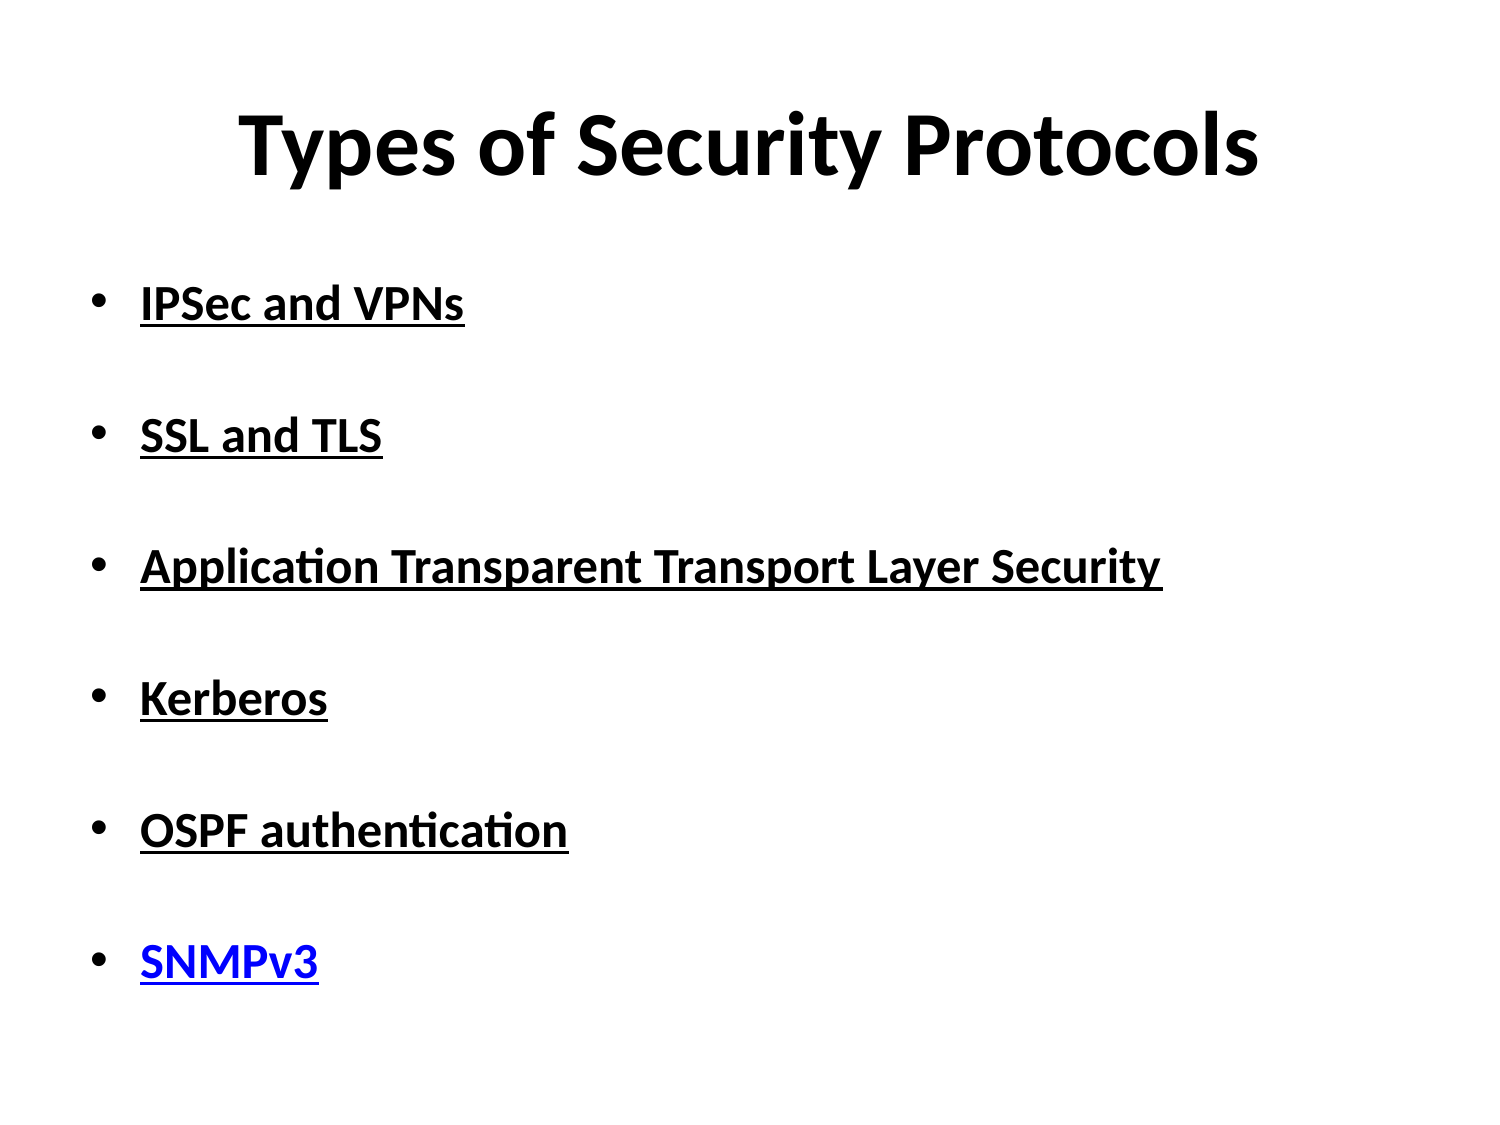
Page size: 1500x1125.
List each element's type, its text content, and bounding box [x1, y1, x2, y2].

title Types of Security Protocols [75, 45, 1425, 233]
list IPSec and VPNs SSL and TLS Application Transparent Transport Layer Security Kerberos OSPF authentication SNMPv3 [75, 262, 1425, 1005]
